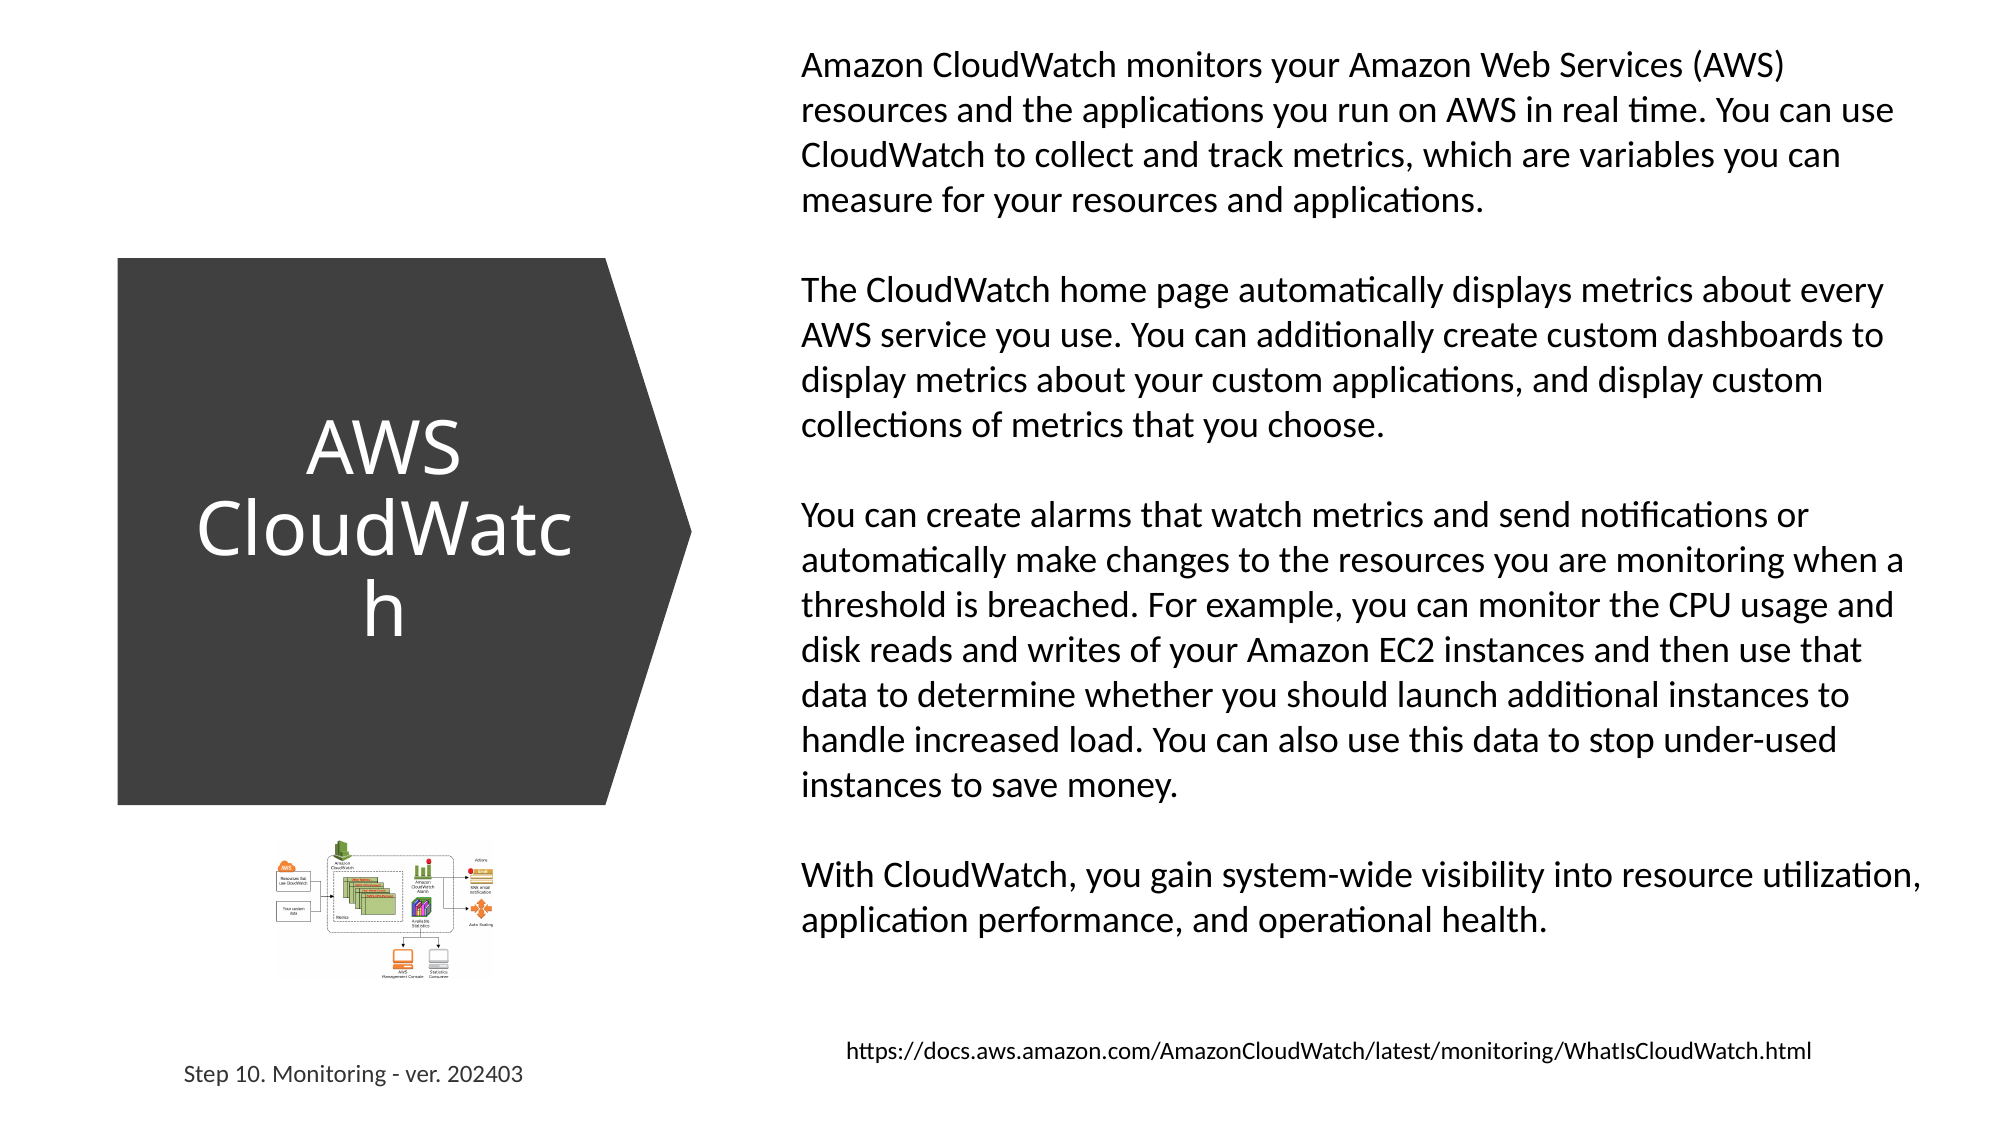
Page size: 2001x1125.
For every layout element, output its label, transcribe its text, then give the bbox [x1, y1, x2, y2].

title AWS CloudWatch [168, 322, 601, 741]
text_box https://docs.aws.amazon.com/AmazonCloudWatch/latest/monitoring/WhatIsCloudWatch.html [831, 1027, 1832, 1072]
footer Step 10. Monitoring - ver. 202403 [168, 1042, 1188, 1103]
text_box [116, 257, 693, 807]
text_box Amazon CloudWatch monitors your Amazon Web Services (AWS) resources and the applications you run on AWS in real time. You can use CloudWatch to collect and track metrics, which are variables you can measure for your resources and applications. The CloudWatch home page automatically displays metrics about every AWS service you use. You can additionally create custom dashboards to display metrics about your custom applications, and display custom collections of metrics that you choose. You can create alarms that watch metrics and send notifications or automatically make changes to the resources you are monitoring when a threshold is breached. For example, you can monitor the CPU usage and disk reads and writes of your Amazon EC2 instances and then use that data to determine whether you should launch additional instances to handle increased load. You can also use this data to stop under-used instances to save money. With CloudWatch, you gain system-wide visibility into resource utilization, application performance, and operational health. [786, 32, 1948, 948]
picture [276, 840, 493, 979]
